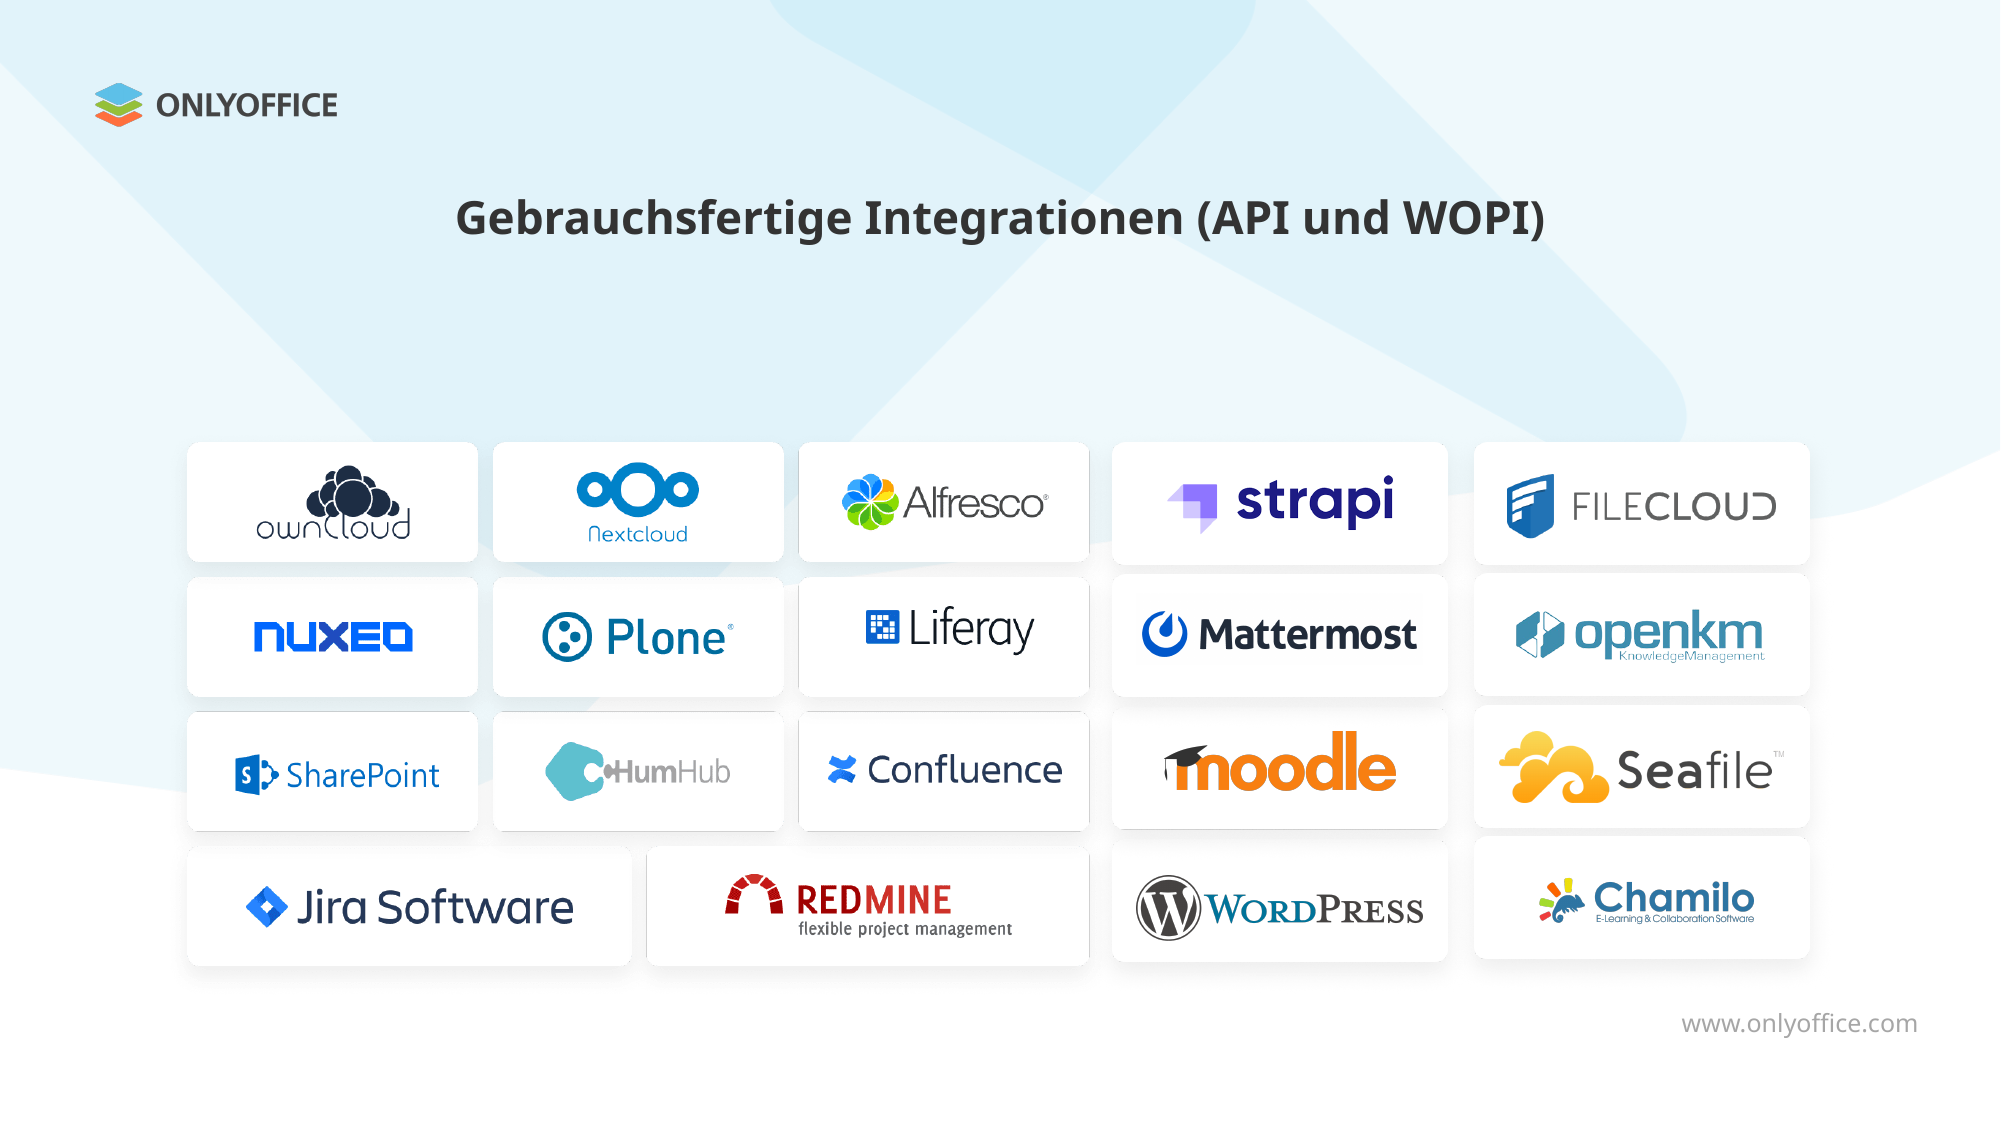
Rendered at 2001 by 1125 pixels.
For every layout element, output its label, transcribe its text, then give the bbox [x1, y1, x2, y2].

text_box www.onlyoffice.com [1615, 982, 1935, 1045]
picture [0, 0, 2001, 1125]
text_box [165, 430, 1835, 998]
text_box Gebrauchsfertige Integrationen (API und WOPI) [425, 181, 1575, 252]
